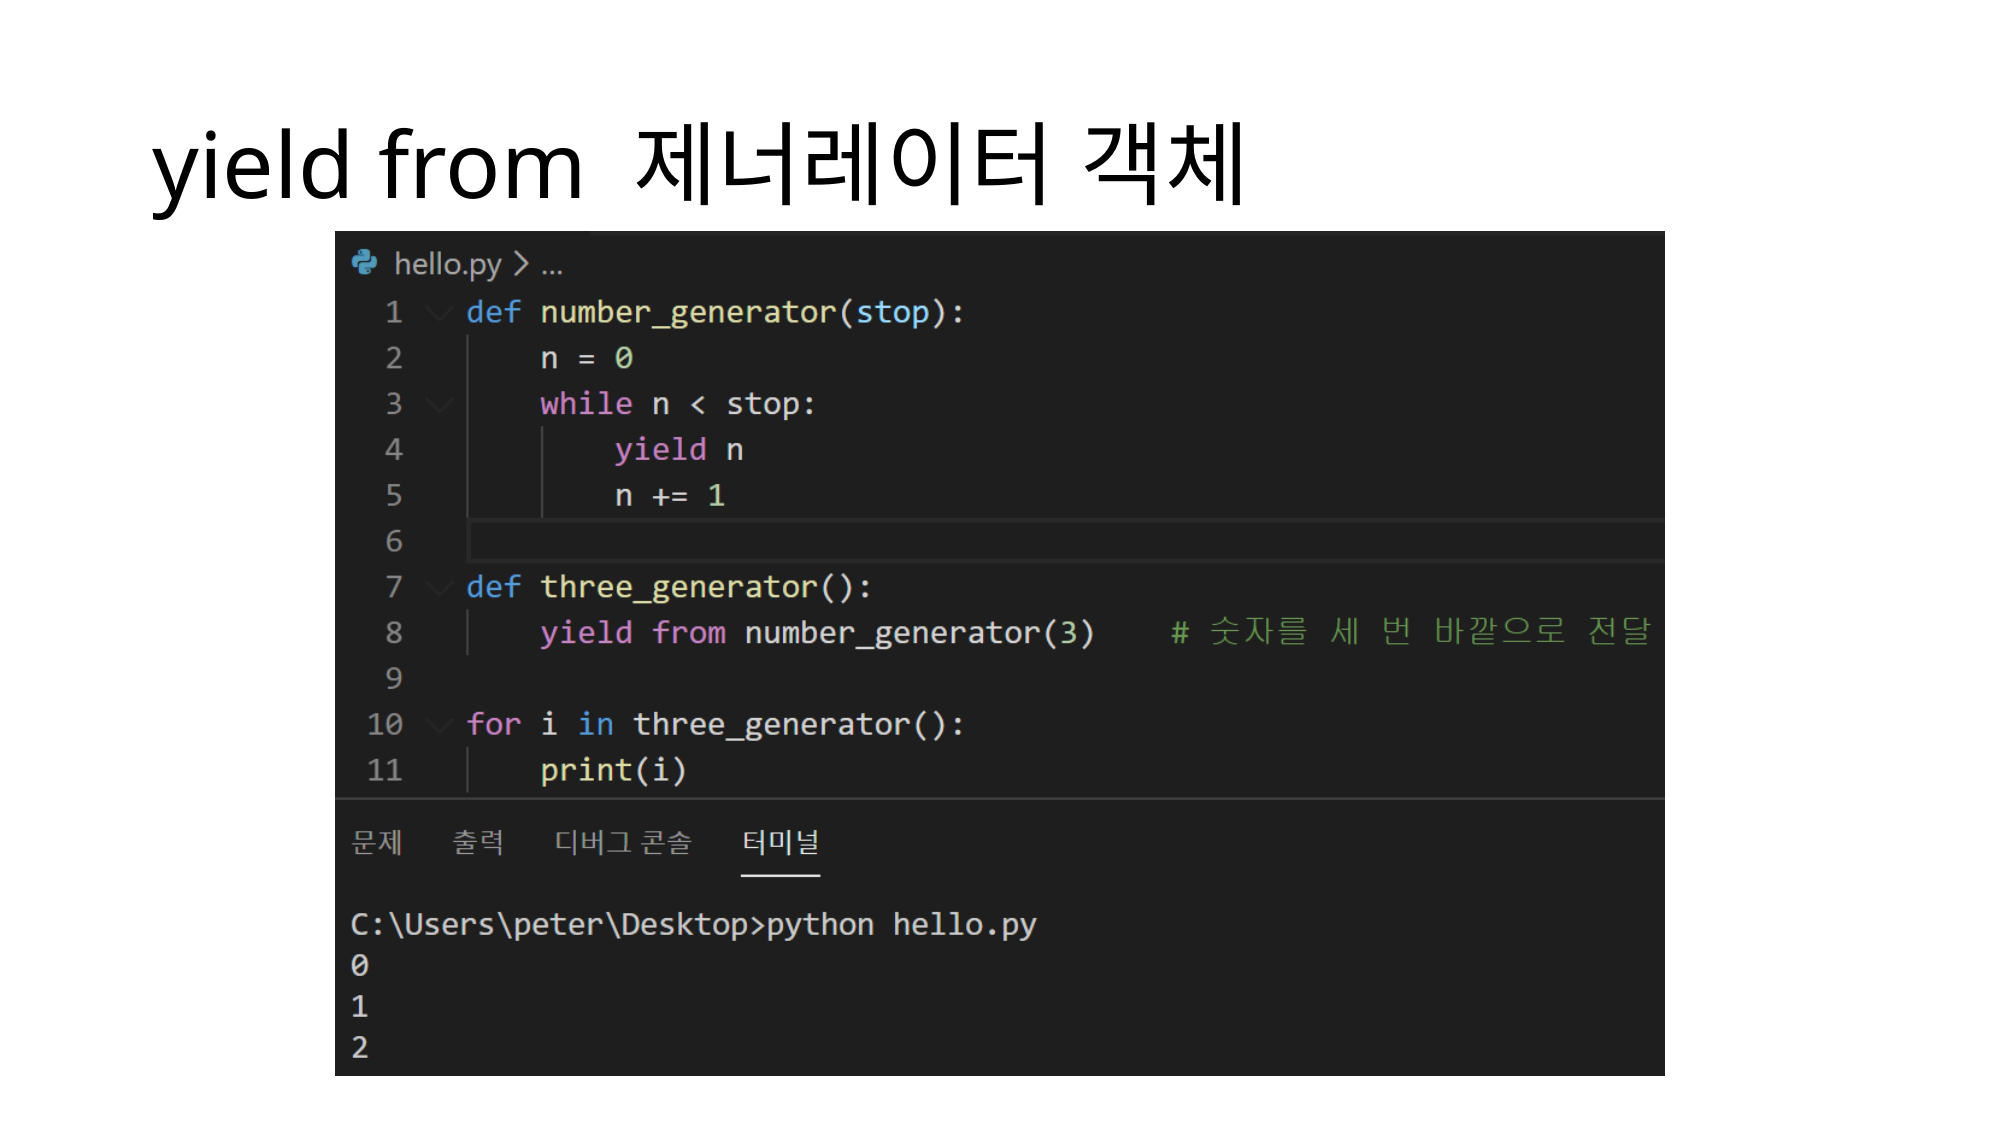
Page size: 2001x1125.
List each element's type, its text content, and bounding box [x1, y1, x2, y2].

title yield from 제너레이터 객체 [137, 59, 1863, 278]
picture [335, 231, 1665, 1076]
